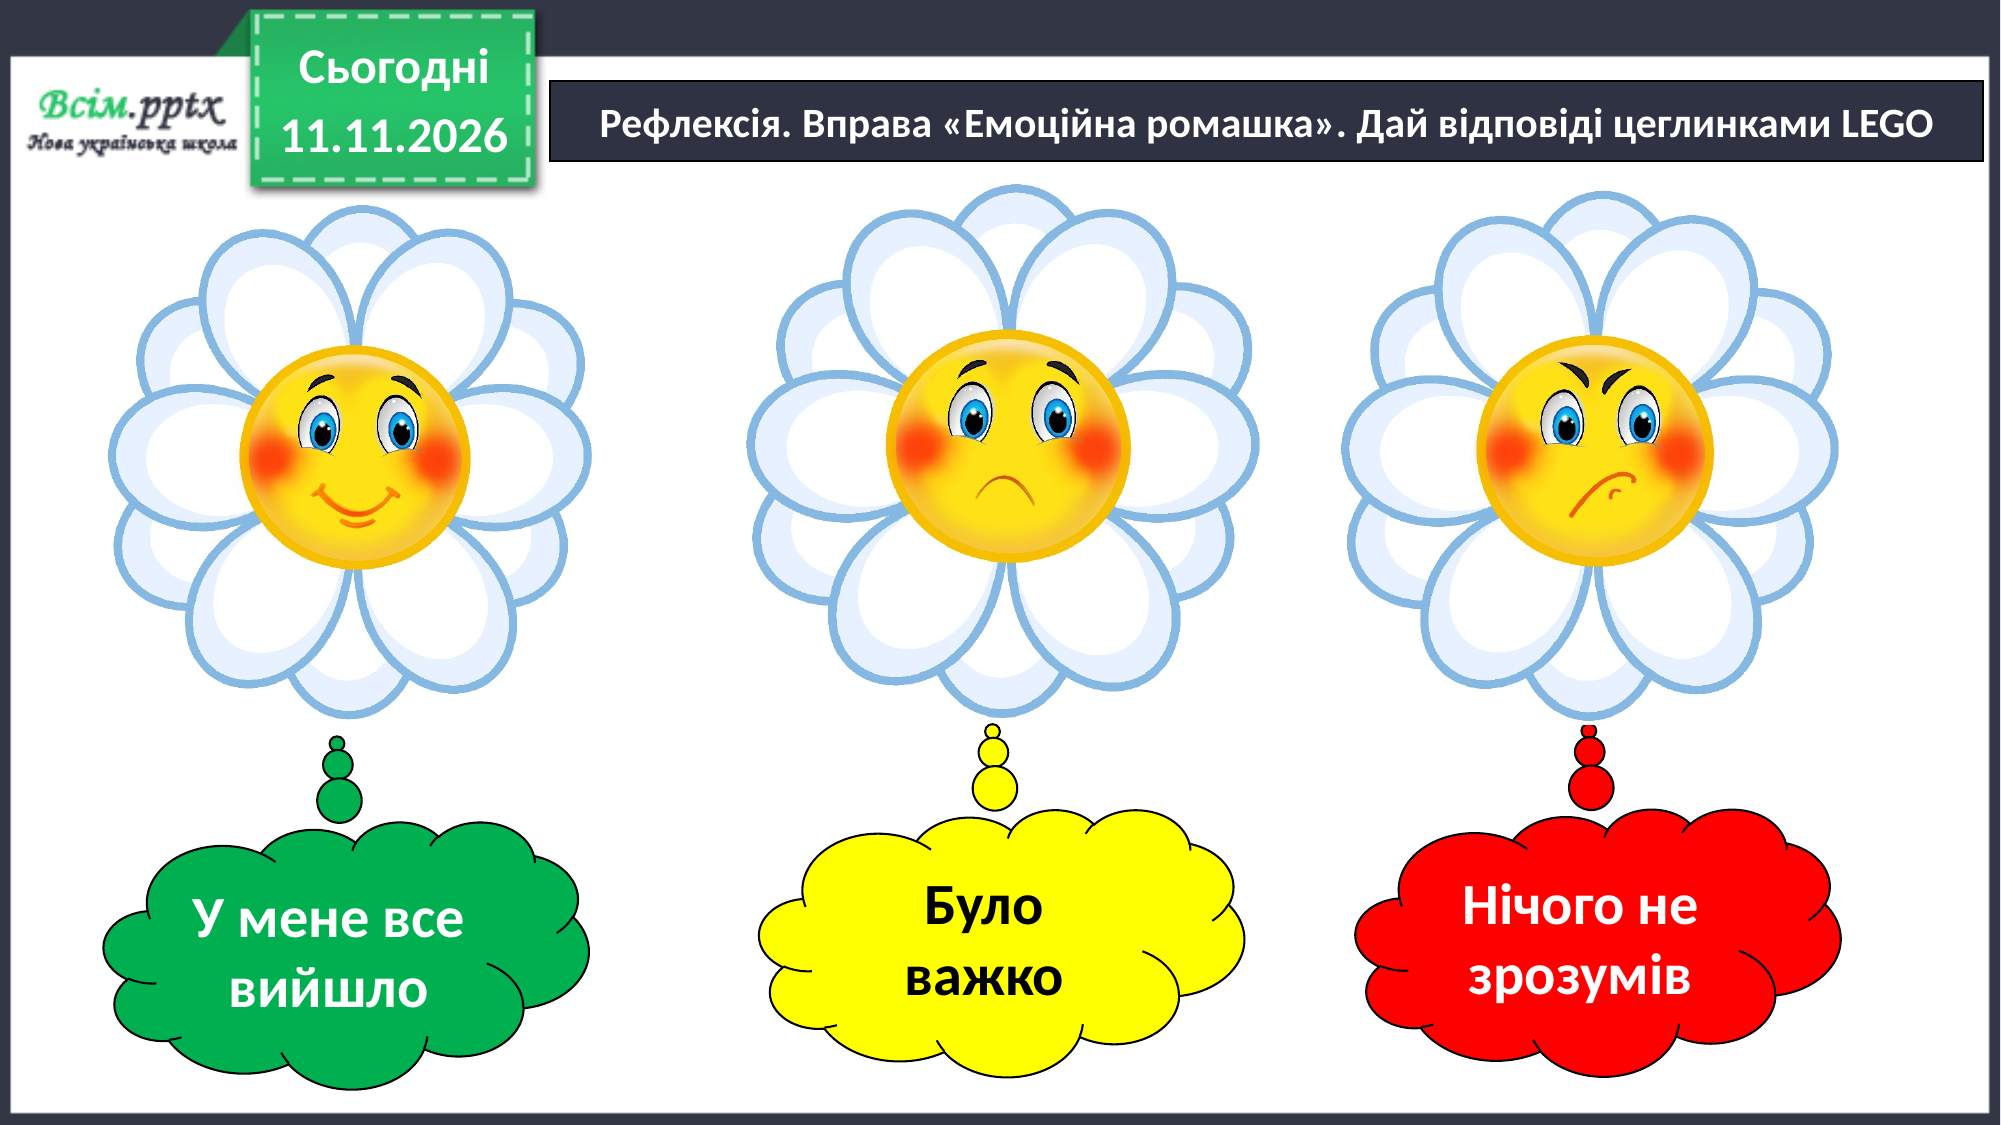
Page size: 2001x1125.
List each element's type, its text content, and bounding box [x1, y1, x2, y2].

text_box У мене все вийшло [316, 735, 363, 824]
text_box Було важко [757, 809, 1246, 1079]
picture [0, 0, 2001, 1125]
text_box 21.04.2022 [263, 101, 524, 164]
text_box Було важко [971, 723, 1019, 812]
text_box Нічого не зрозумів [1354, 808, 1842, 1078]
text_box Нічого не зрозумів [1567, 725, 1615, 812]
text_box Сьогодні [284, 26, 535, 101]
text_box У мене все вийшло [102, 821, 590, 1091]
text_box Рефлексія. Вправа «Емоційна ромашка». Дай відповіді цеглинками LEGO [549, 80, 1984, 162]
